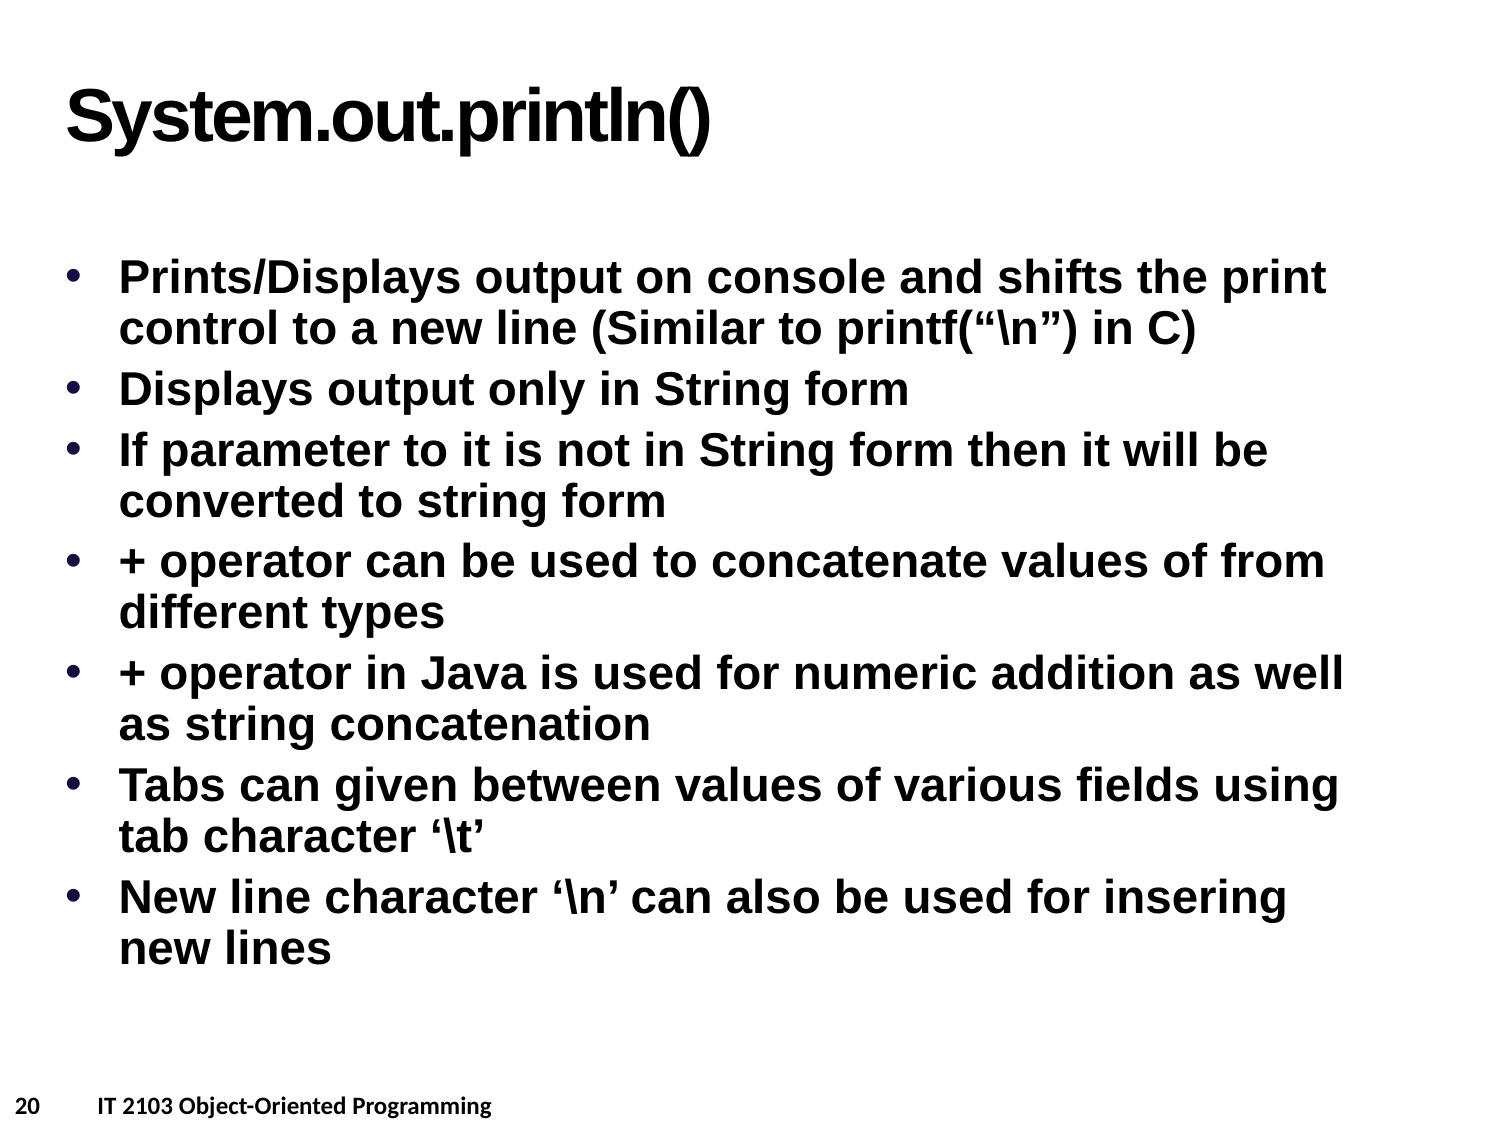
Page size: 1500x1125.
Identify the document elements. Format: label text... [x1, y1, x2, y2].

list Prints/Displays output on console and shifts the print control to a new line (Similar to printf(“\n”) in C) Displays output only in String form If parameter to it is not in String form then it will be converted to string form + operator can be used to concatenate values of from different types + operator in Java is used for numeric addition as well as string concatenation Tabs can given between values of various fields using tab character ‘\t’ New line character ‘\n’ can also be used for insering new lines [50, 245, 1400, 988]
list System.out.println() [50, 24, 1088, 213]
